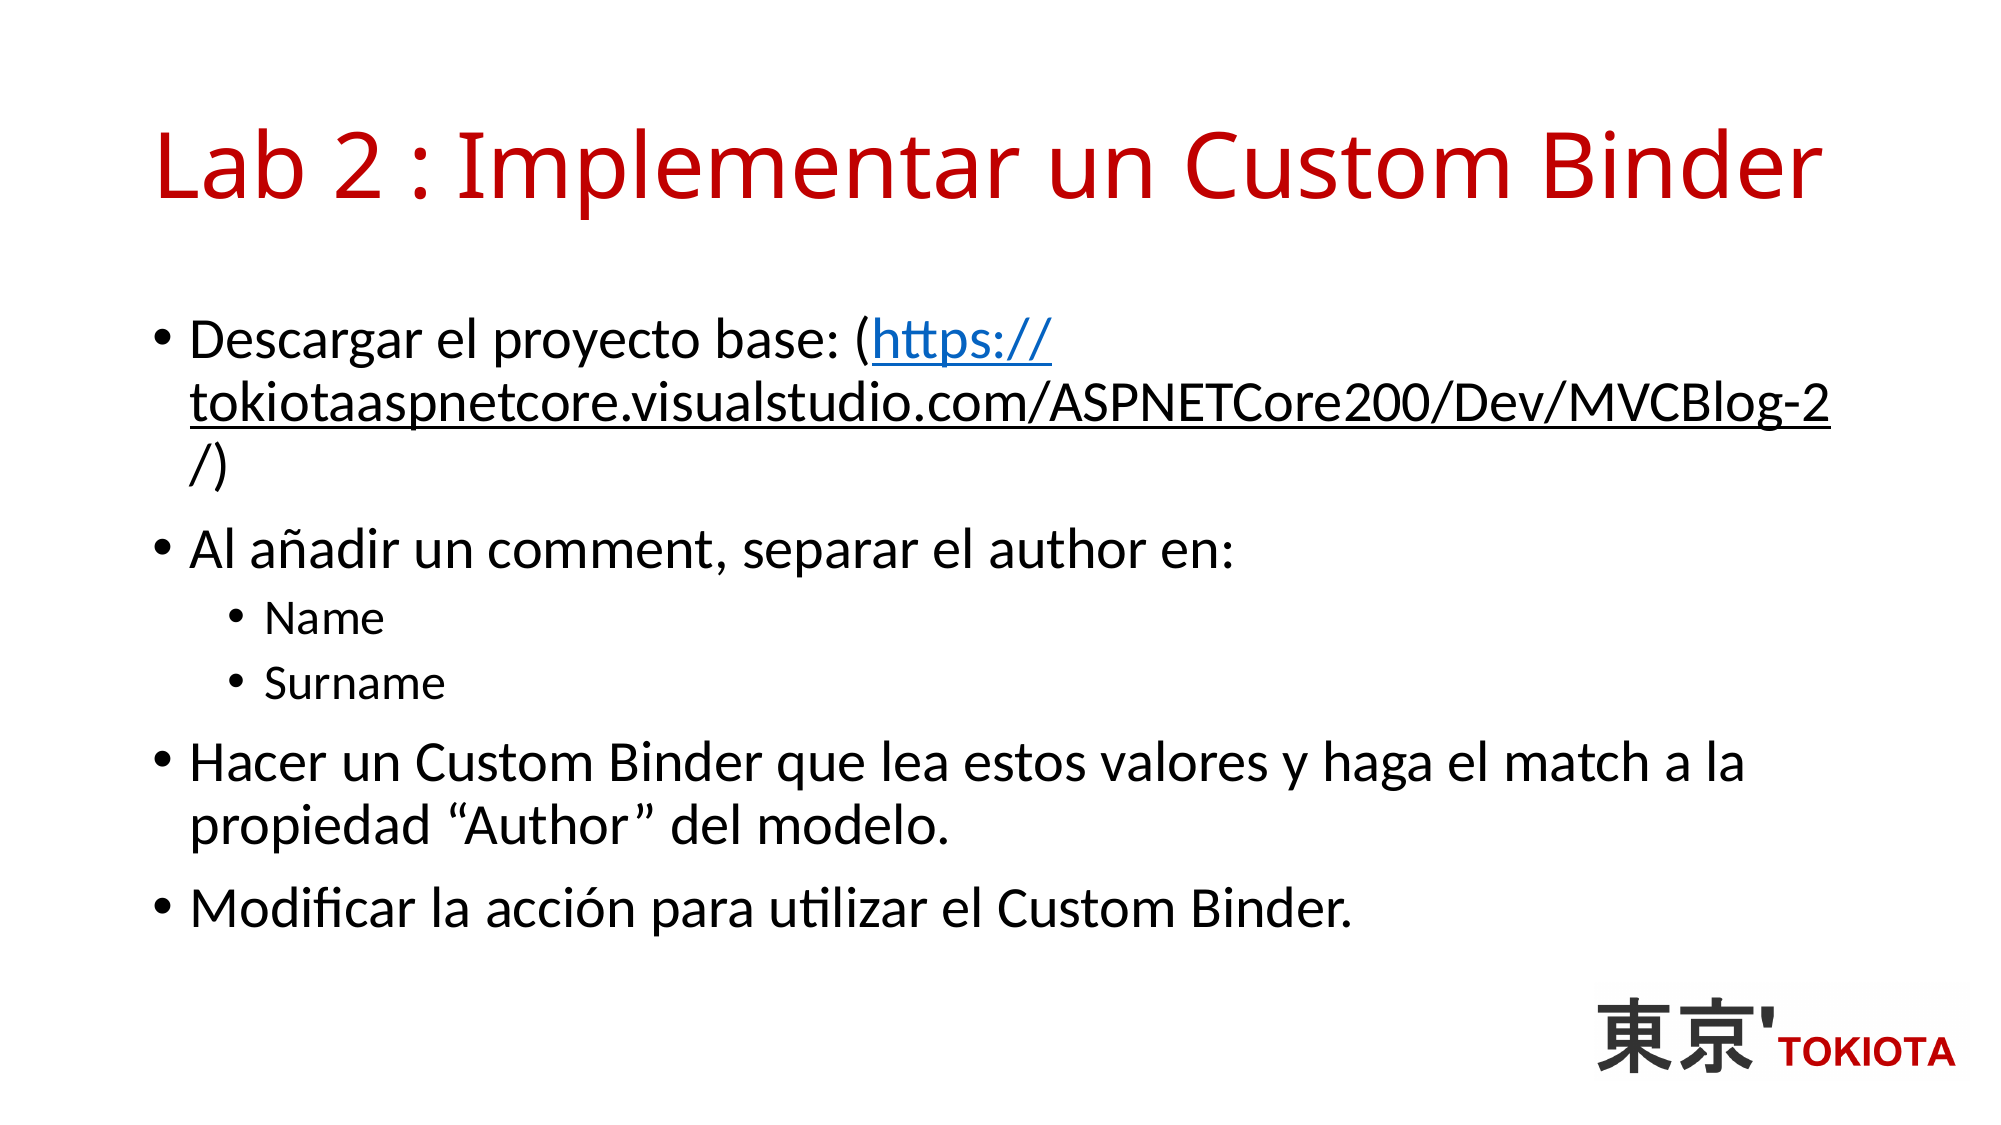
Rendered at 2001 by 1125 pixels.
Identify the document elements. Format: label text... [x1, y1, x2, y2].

list Descargar el proyecto base: (https://tokiotaaspnetcore.visualstudio.com/ASPNETCore200/Dev/MVCBlog-2/) Al añadir un comment, separar el author en: Name Surname Hacer un Custom Binder que lea estos valores y haga el match a la propiedad “Author” del modelo. Modificar la acción para utilizar el Custom Binder. [137, 301, 1863, 1015]
title Lab 2 : Implementar un Custom Binder [137, 59, 1863, 278]
picture [1594, 982, 1970, 1081]
